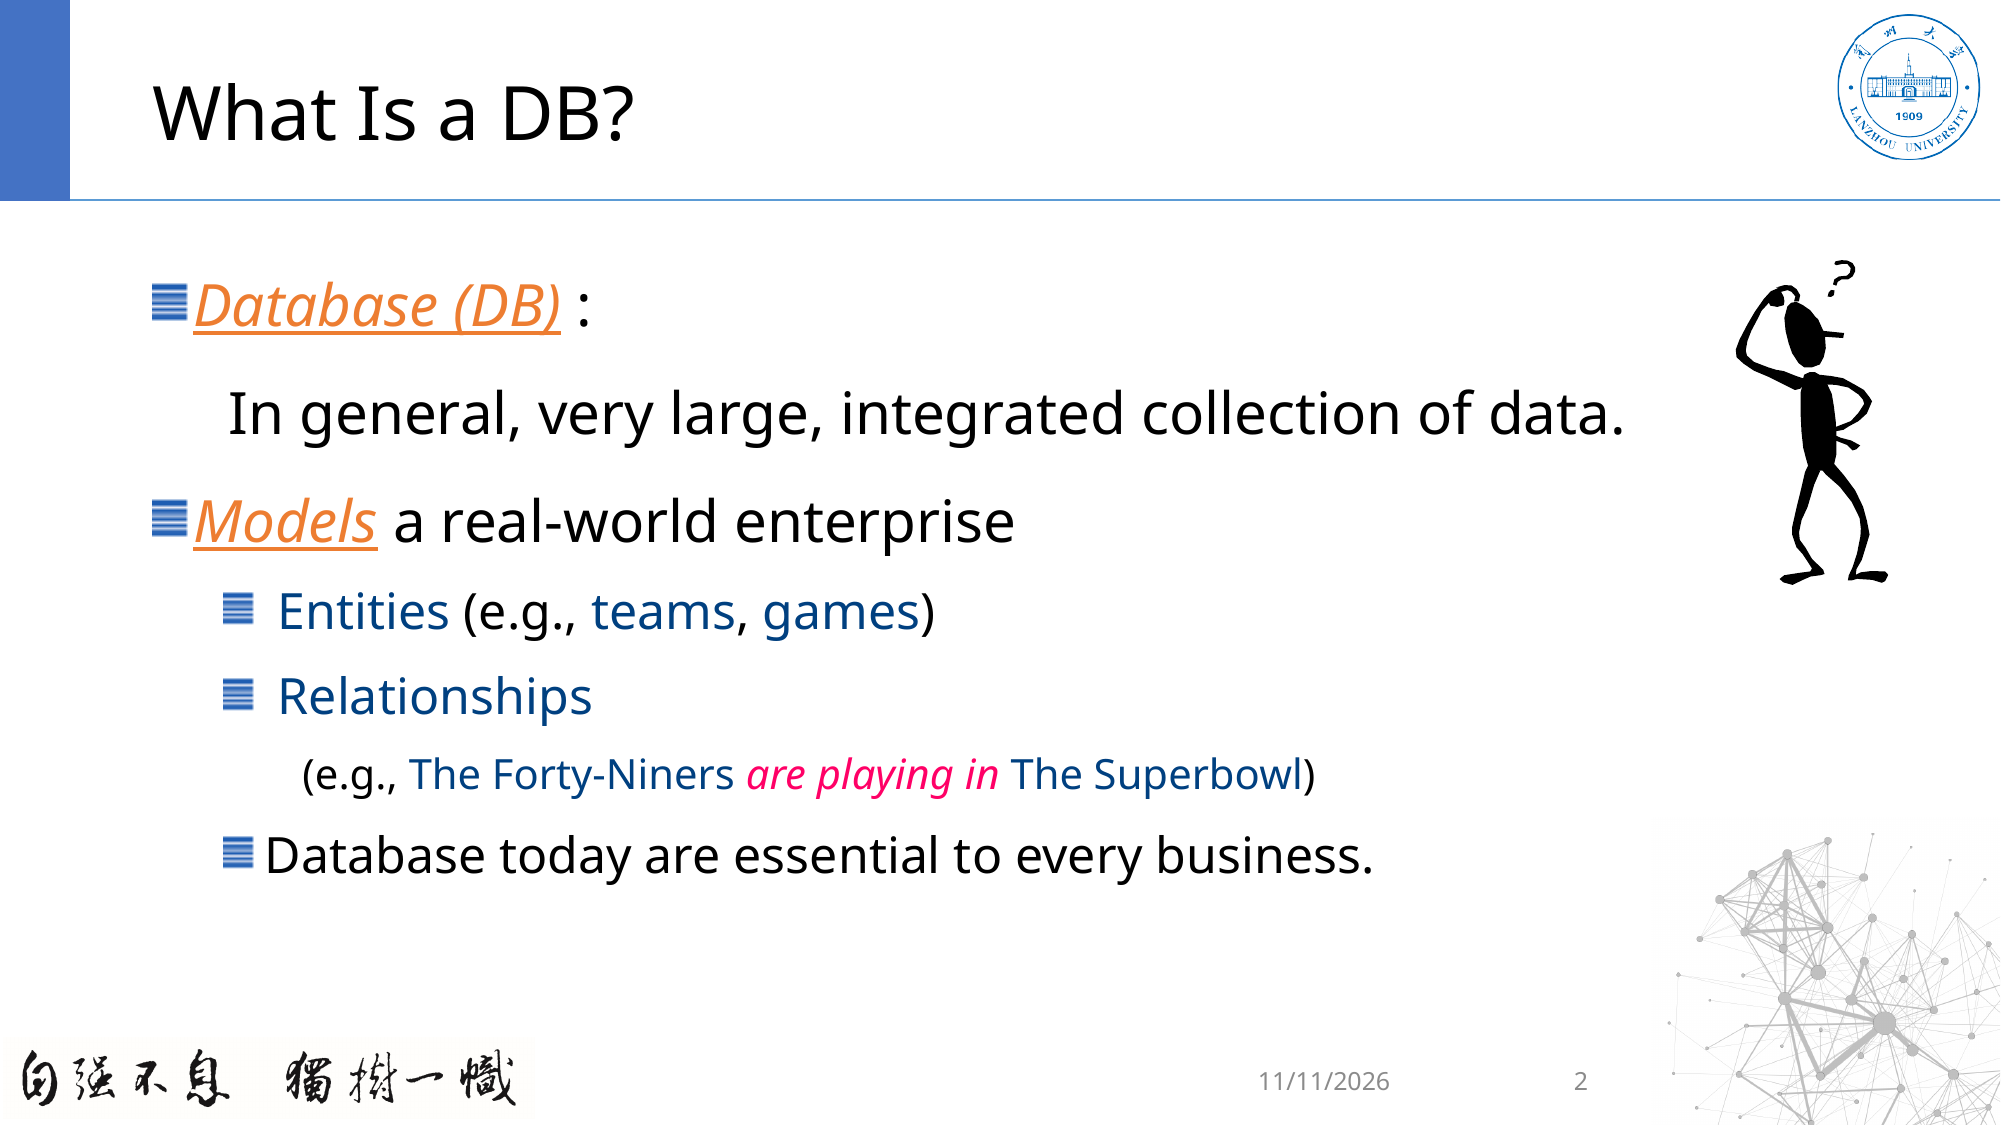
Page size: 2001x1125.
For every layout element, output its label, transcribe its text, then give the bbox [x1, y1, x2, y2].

picture [152, 498, 194, 540]
picture [3, 1037, 535, 1119]
picture [152, 282, 194, 324]
slide_number 2 [1498, 1052, 1603, 1113]
picture [1651, 817, 2001, 1125]
picture [1837, 14, 1998, 160]
picture [223, 835, 259, 871]
picture [223, 677, 259, 713]
picture [223, 591, 259, 627]
list Database (DB) : In general, very large, integrated collection of data. Models a real-world enterprise Entities (e.g., teams, games) Relationships (e.g., The Forty-Niners are playing in The Superbowl) Database today are essential to every business. [137, 243, 1863, 1014]
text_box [1735, 259, 1889, 585]
title What Is a DB? [137, 33, 1863, 200]
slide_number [1242, 1052, 1494, 1113]
